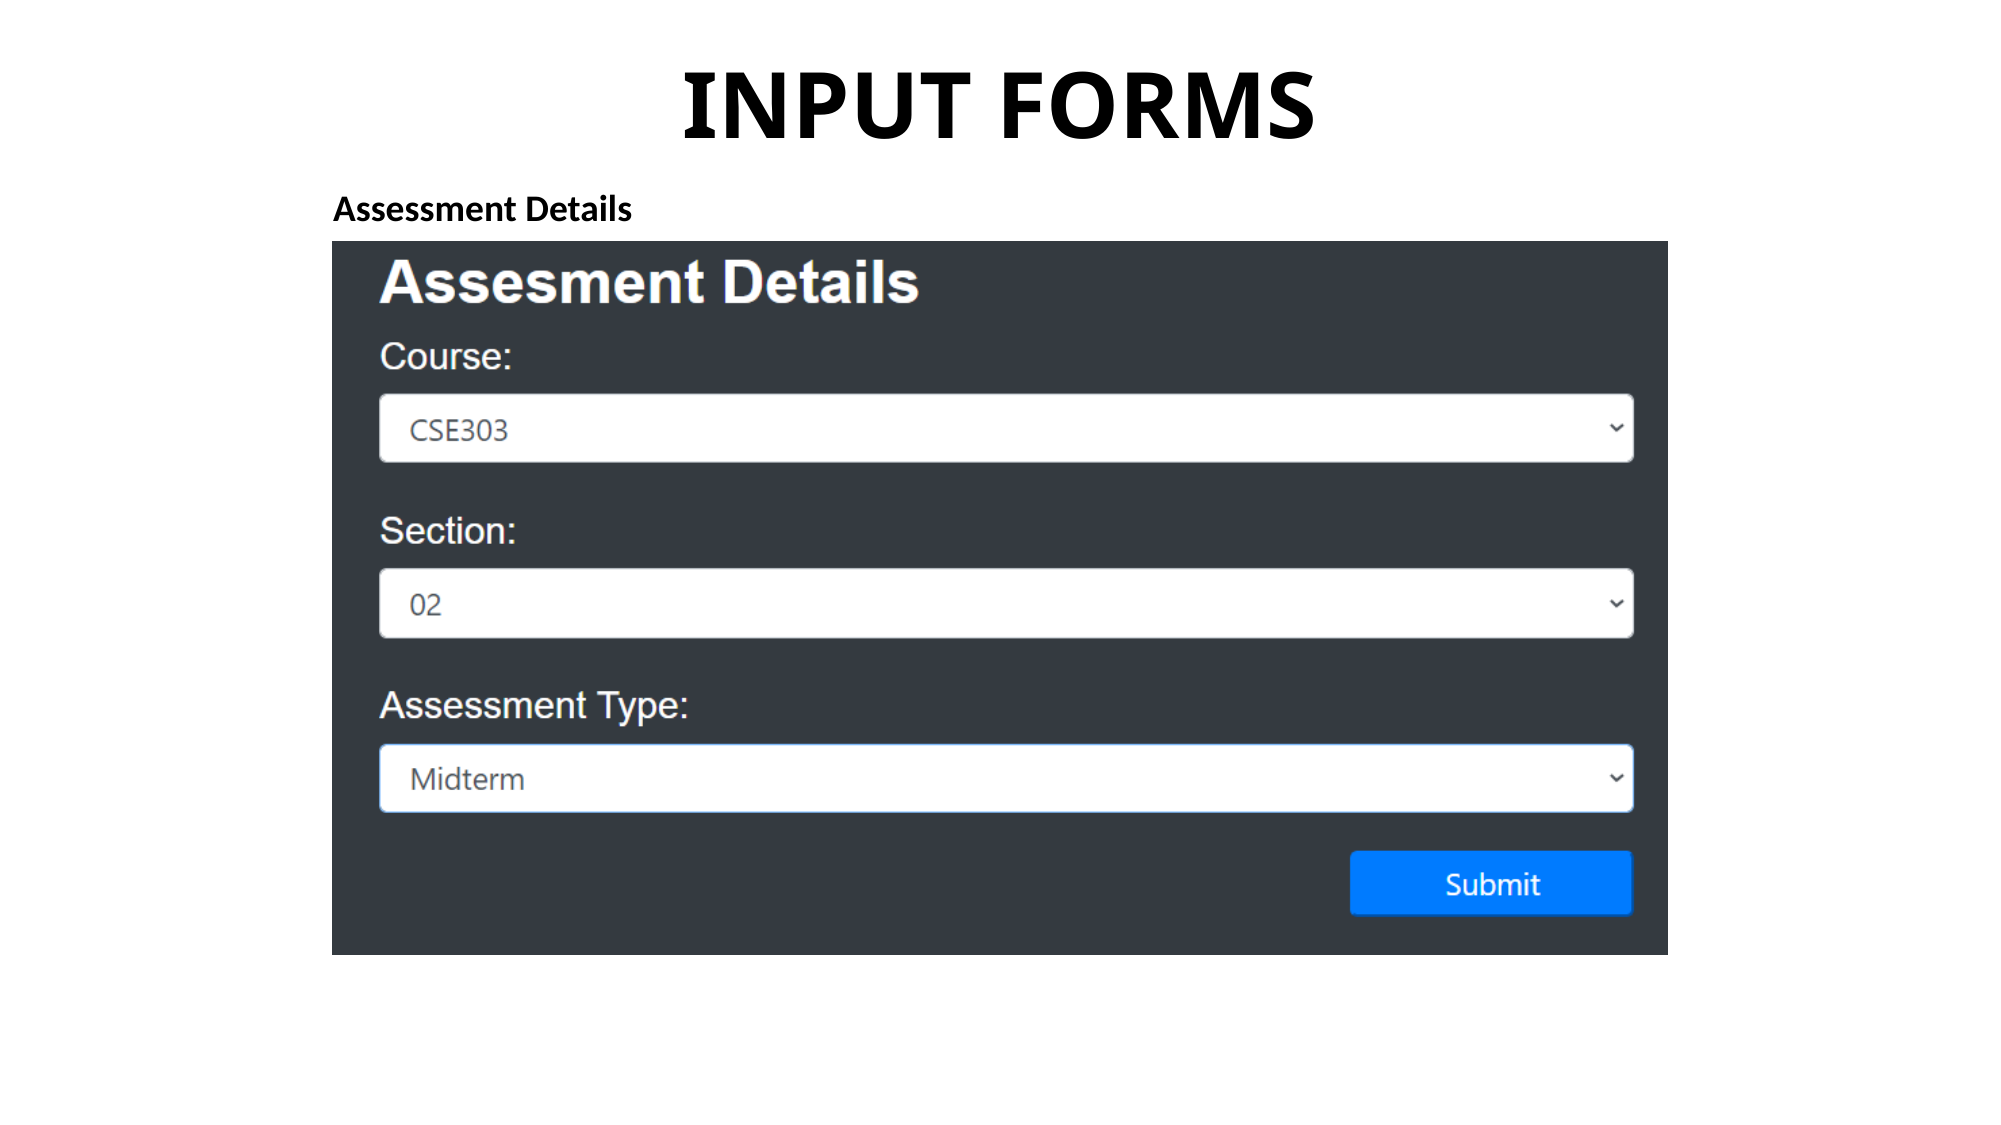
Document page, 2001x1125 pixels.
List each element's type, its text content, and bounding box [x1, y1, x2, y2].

title INPUT FORMS [137, 0, 1863, 218]
text_box Assessment Details [318, 176, 1014, 282]
picture [332, 241, 1668, 955]
